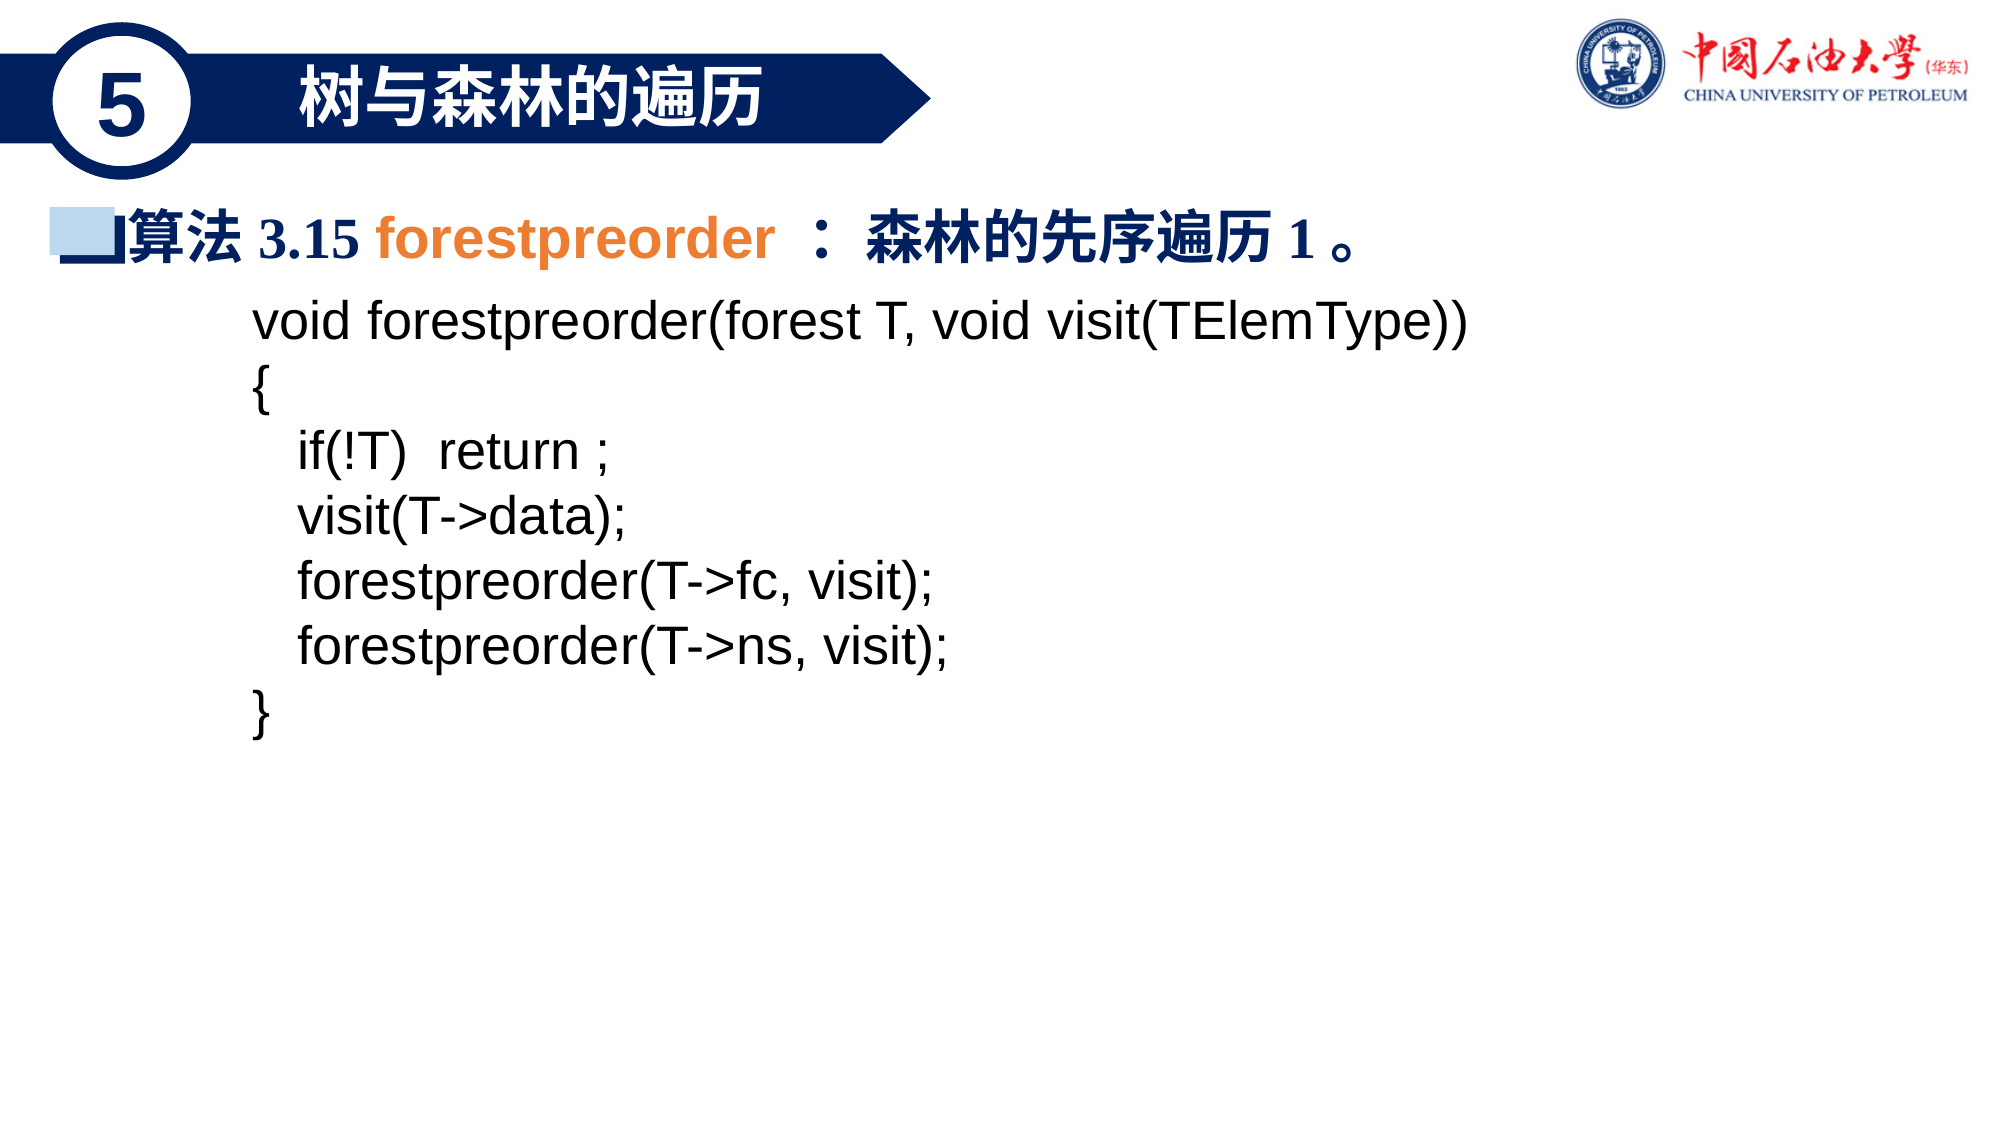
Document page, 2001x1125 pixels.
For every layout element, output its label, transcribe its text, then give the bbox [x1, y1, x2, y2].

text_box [49, 207, 125, 264]
text_box 算法3.15 forestpreorder ：森林的先序遍历1。 [112, 192, 1404, 278]
text_box void forestpreorder(forest T, void visit(TElemType)) { if(!T) return ; visit(T->data); forestpreorder(T->fc, visit); forestpreorder(T->ns, visit); } [162, 278, 1633, 748]
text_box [0, 28, 931, 173]
picture [1554, 3, 2000, 127]
